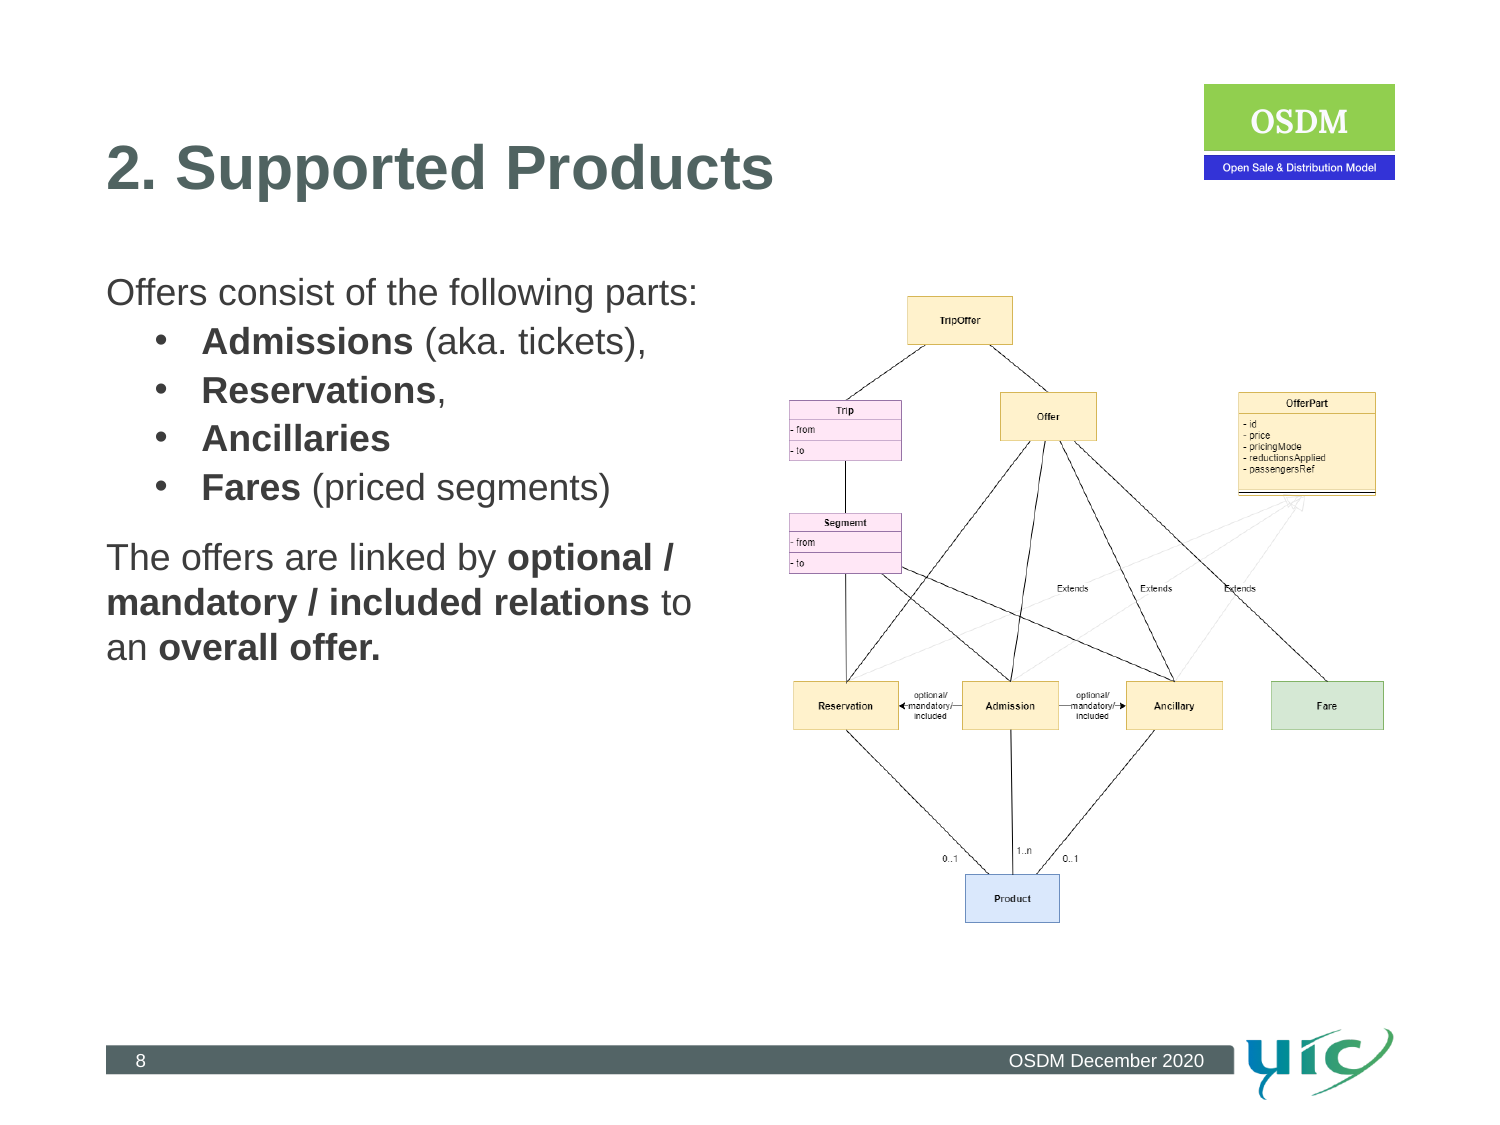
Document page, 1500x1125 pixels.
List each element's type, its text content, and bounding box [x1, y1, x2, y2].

slide_number 8 [135, 1048, 254, 1078]
picture [106, 1027, 1394, 1100]
list Offers consist of the following parts: Admissions (aka. tickets), Reservations, Ancillaries Fares (priced segments) The offers are linked by optional / mandatory / included relations to an overall offer. [106, 267, 714, 1000]
title 2. Supported Products [106, 60, 1394, 204]
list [781, 288, 1394, 934]
footer OSDM December 2020 [466, 1048, 1205, 1078]
picture [1203, 84, 1395, 181]
